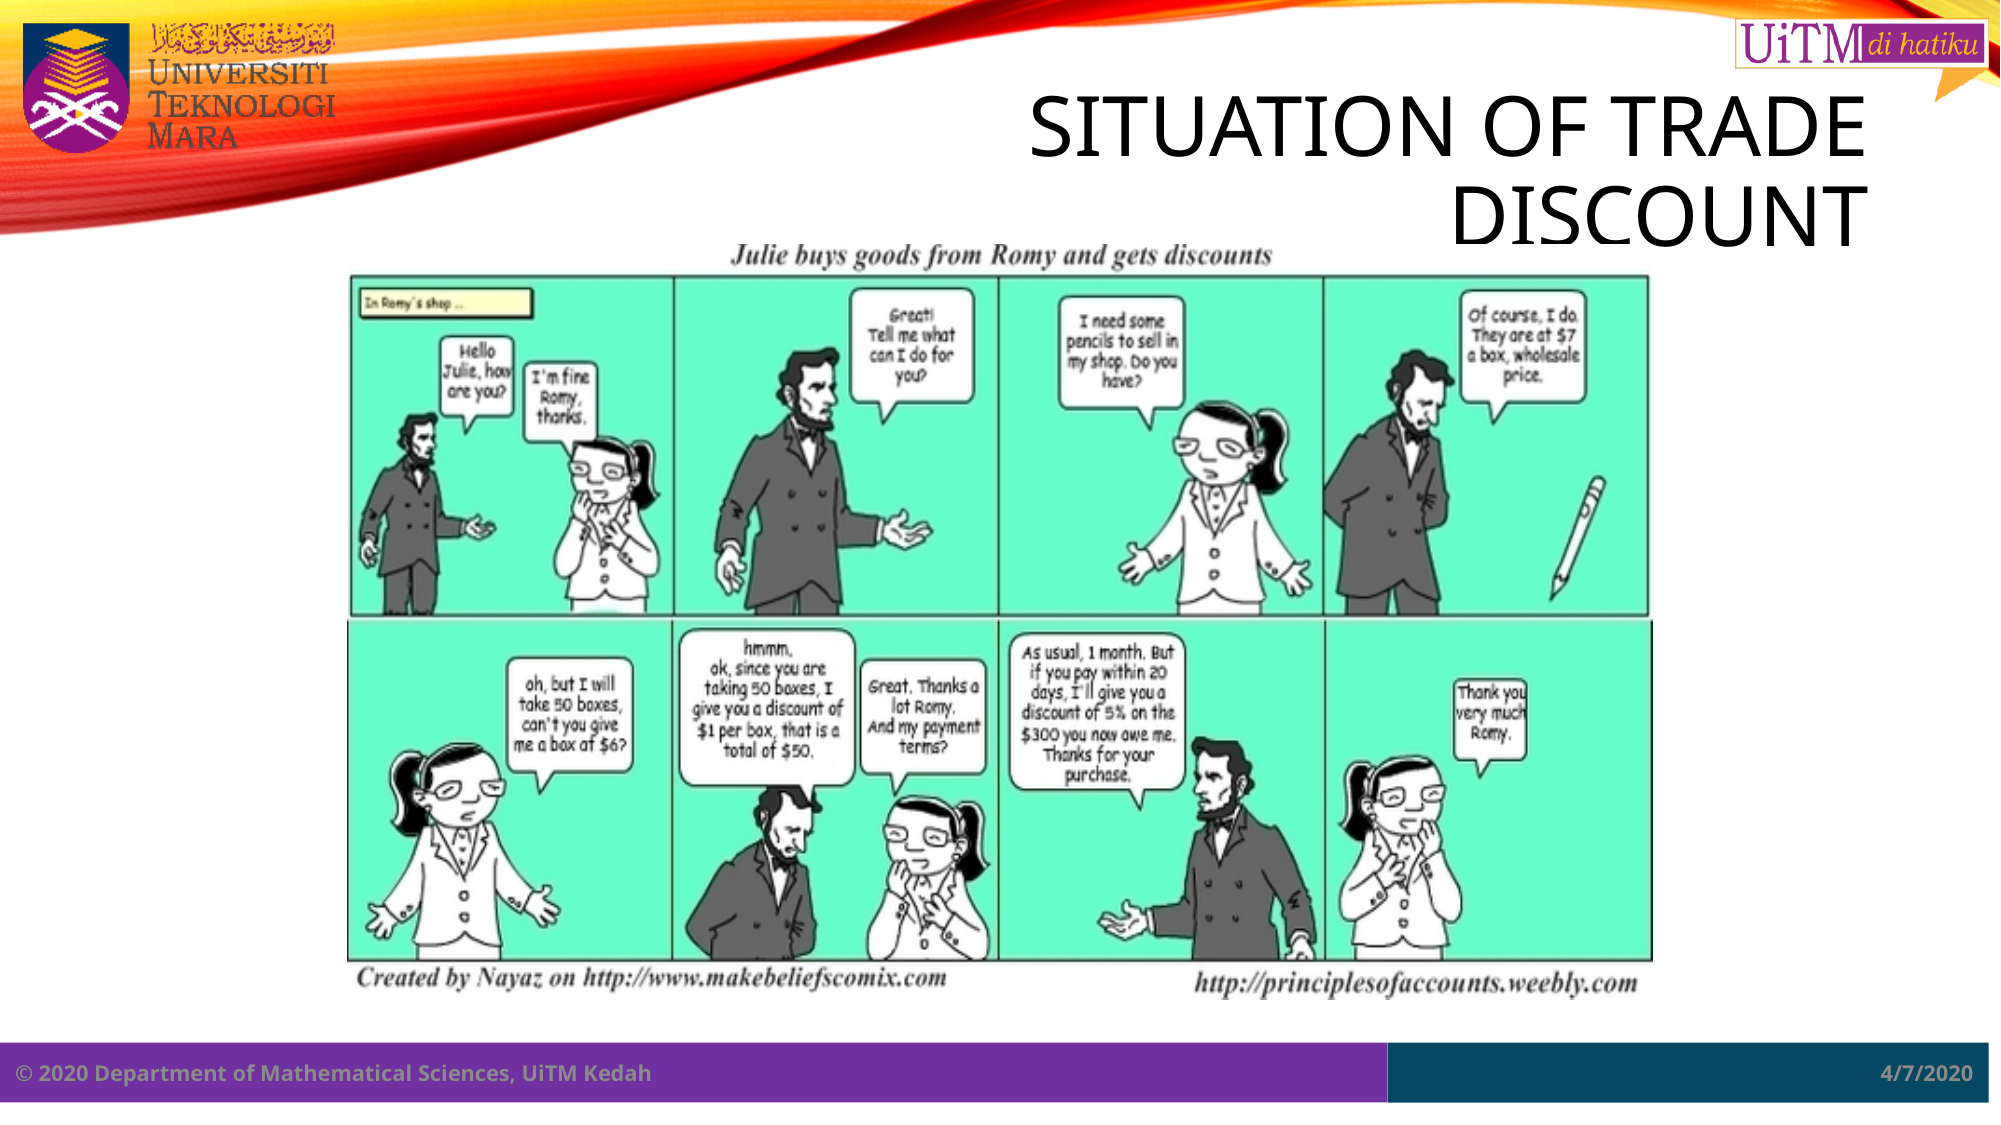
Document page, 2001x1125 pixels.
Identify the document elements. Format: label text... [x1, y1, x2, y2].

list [343, 244, 1657, 1000]
title SITUATION OF TRADE DISCOUNT [571, 81, 1885, 269]
picture [0, 0, 2000, 237]
